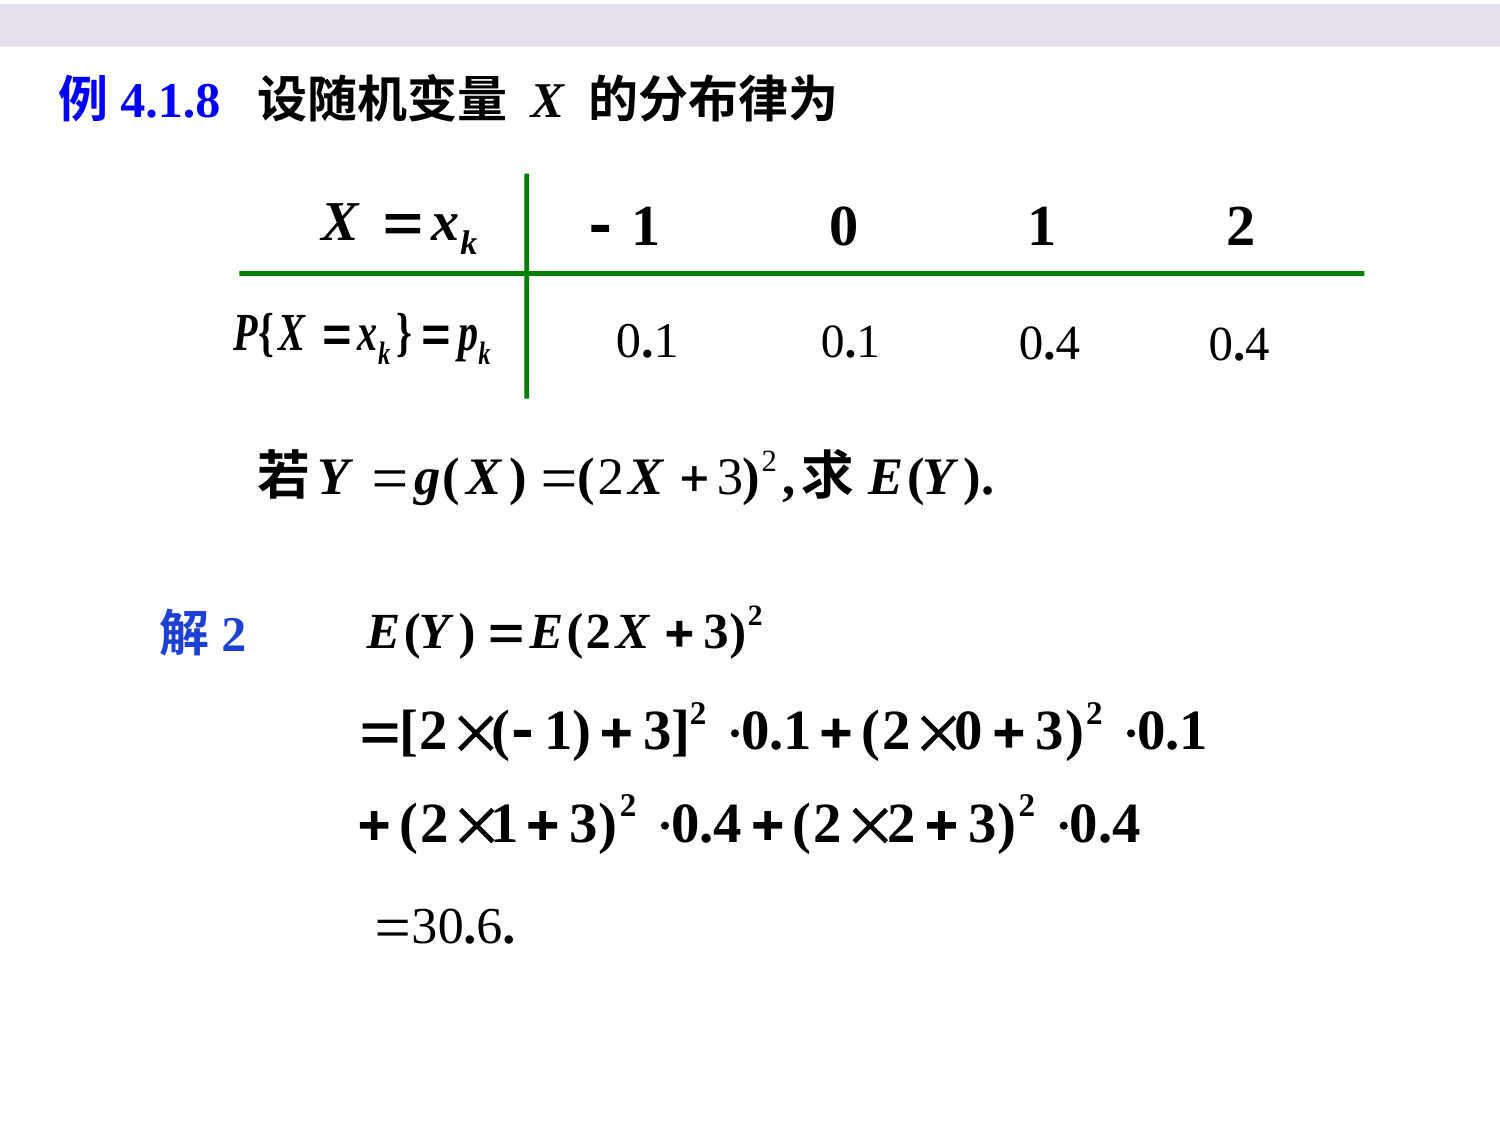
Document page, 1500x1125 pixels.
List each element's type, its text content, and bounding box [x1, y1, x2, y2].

text_box 解2 [144, 593, 261, 669]
text_box 例4.1.8 设随机变量 X 的分布律为 [43, 60, 854, 135]
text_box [356, 593, 770, 670]
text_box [348, 686, 1216, 868]
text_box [364, 895, 525, 957]
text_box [228, 173, 1365, 399]
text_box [251, 437, 1002, 517]
